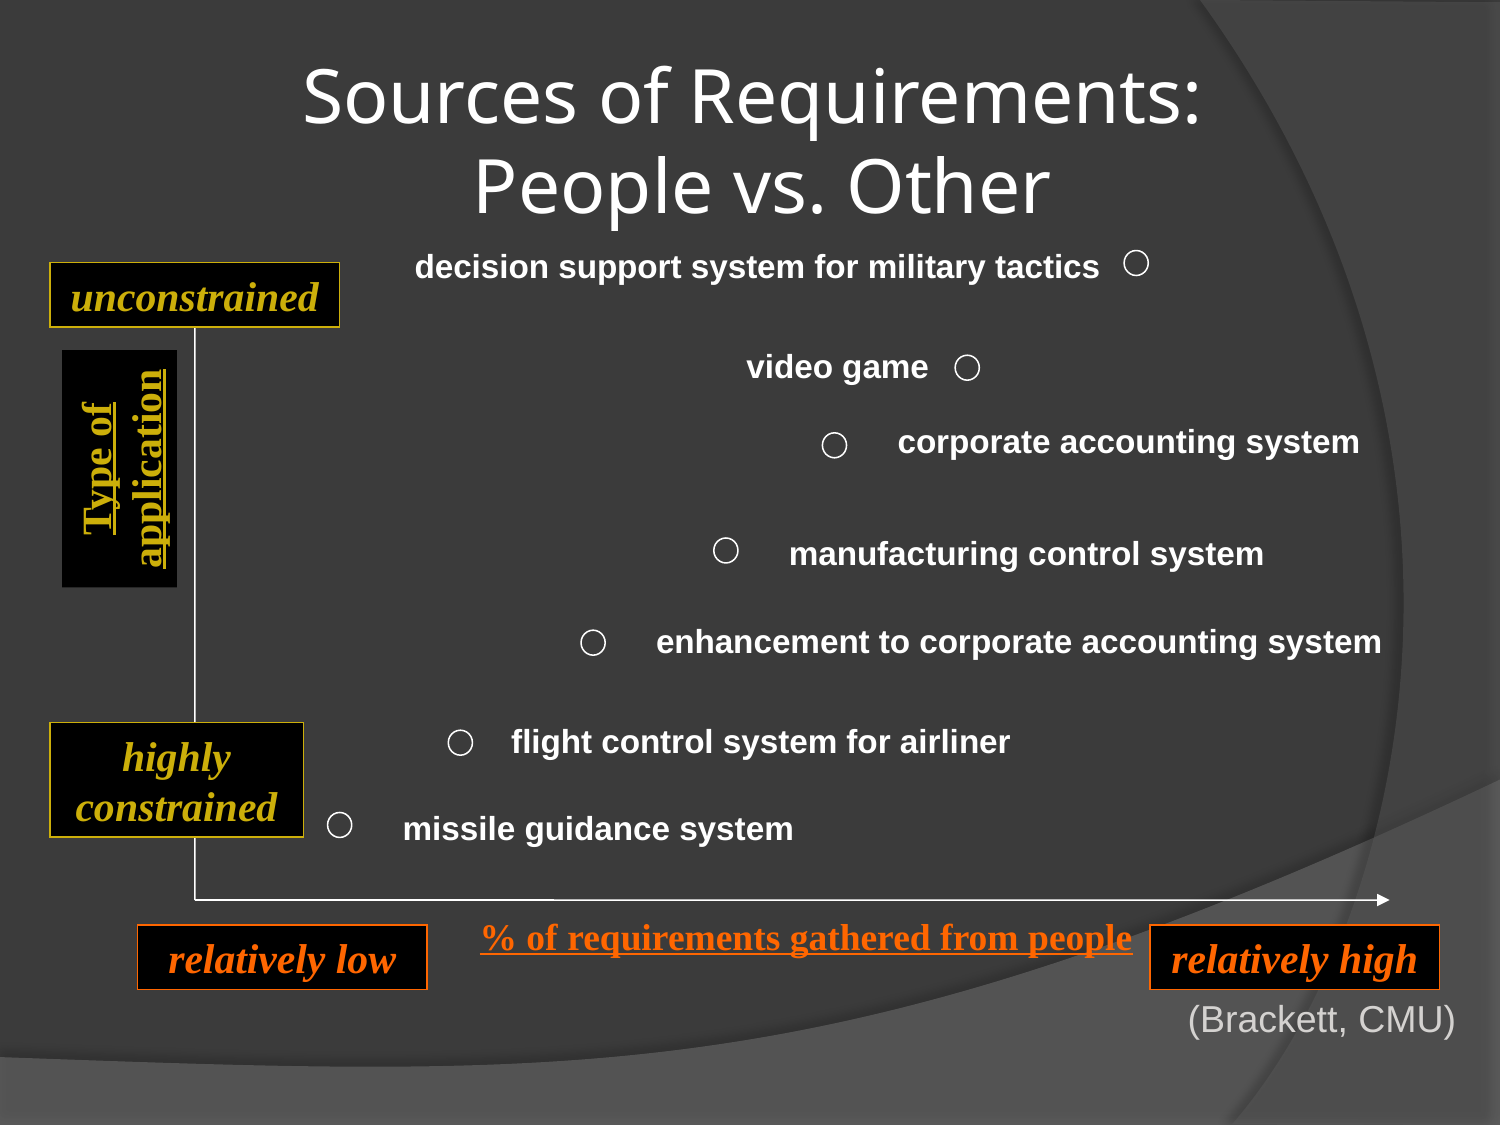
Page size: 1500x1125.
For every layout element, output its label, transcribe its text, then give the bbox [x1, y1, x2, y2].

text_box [327, 799, 859, 856]
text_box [580, 612, 1427, 668]
text_box % of requirements gathered from people [428, 924, 1149, 963]
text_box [399, 237, 1149, 293]
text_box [713, 524, 1414, 581]
text_box unconstrained [50, 262, 340, 328]
text_box relatively high [1149, 924, 1440, 990]
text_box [822, 412, 1451, 468]
text_box [195, 893, 1390, 907]
text_box relatively low [137, 924, 428, 990]
text_box highly constrained [49, 722, 304, 838]
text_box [537, 337, 980, 393]
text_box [448, 712, 1065, 768]
text_box (Brackett, CMU) [1172, 987, 1472, 1048]
title Sources of Requirements: People vs. Other [75, 45, 1450, 233]
text_box Type of application [62, 350, 177, 588]
